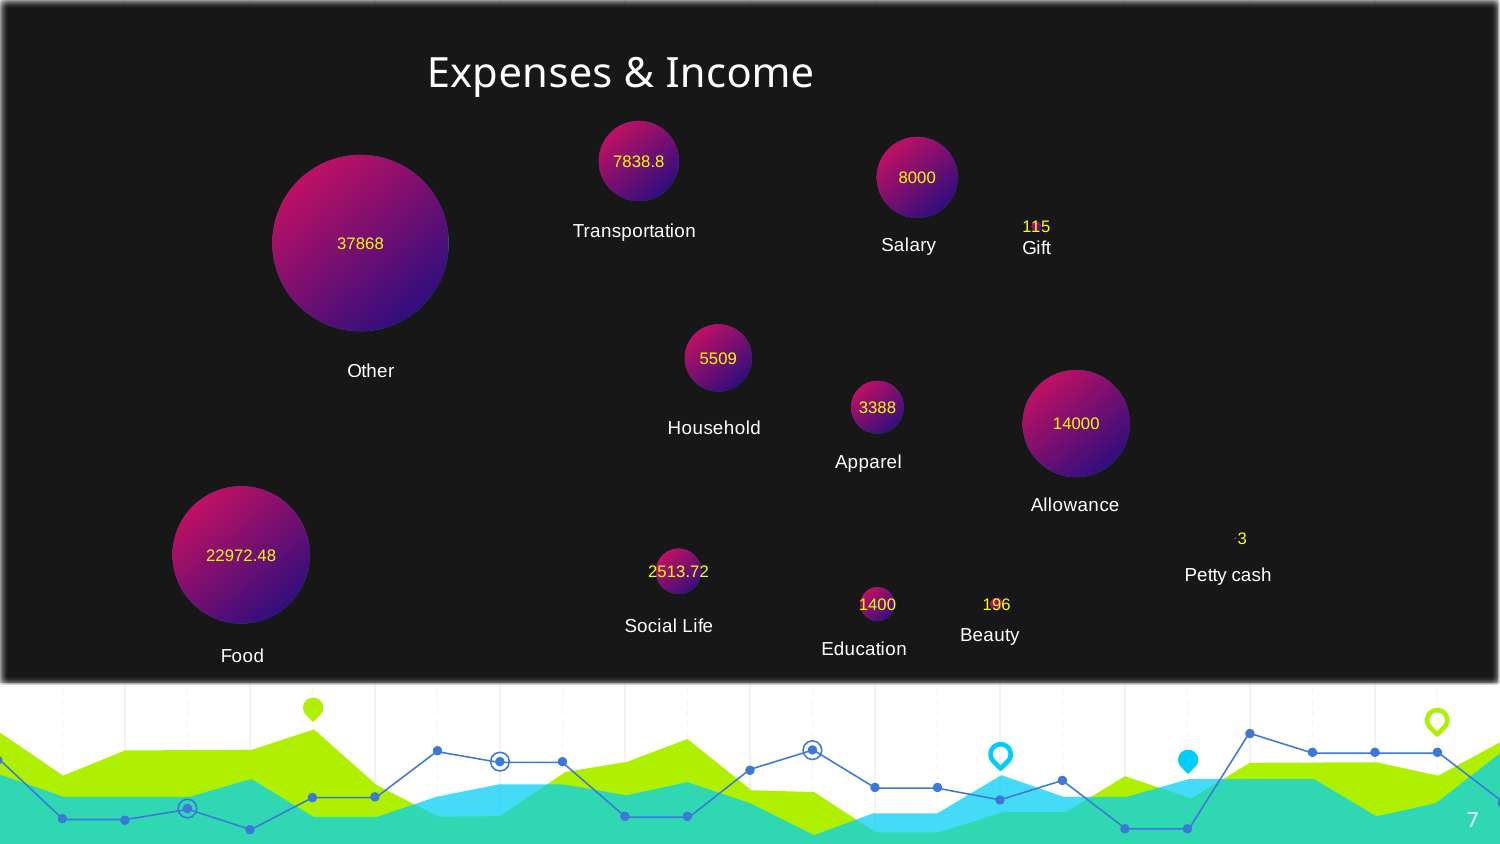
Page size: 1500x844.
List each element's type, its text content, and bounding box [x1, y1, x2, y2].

chart [40, 29, 1494, 736]
text_box [9, 9, 1494, 678]
slide_number 7 [1403, 791, 1494, 844]
